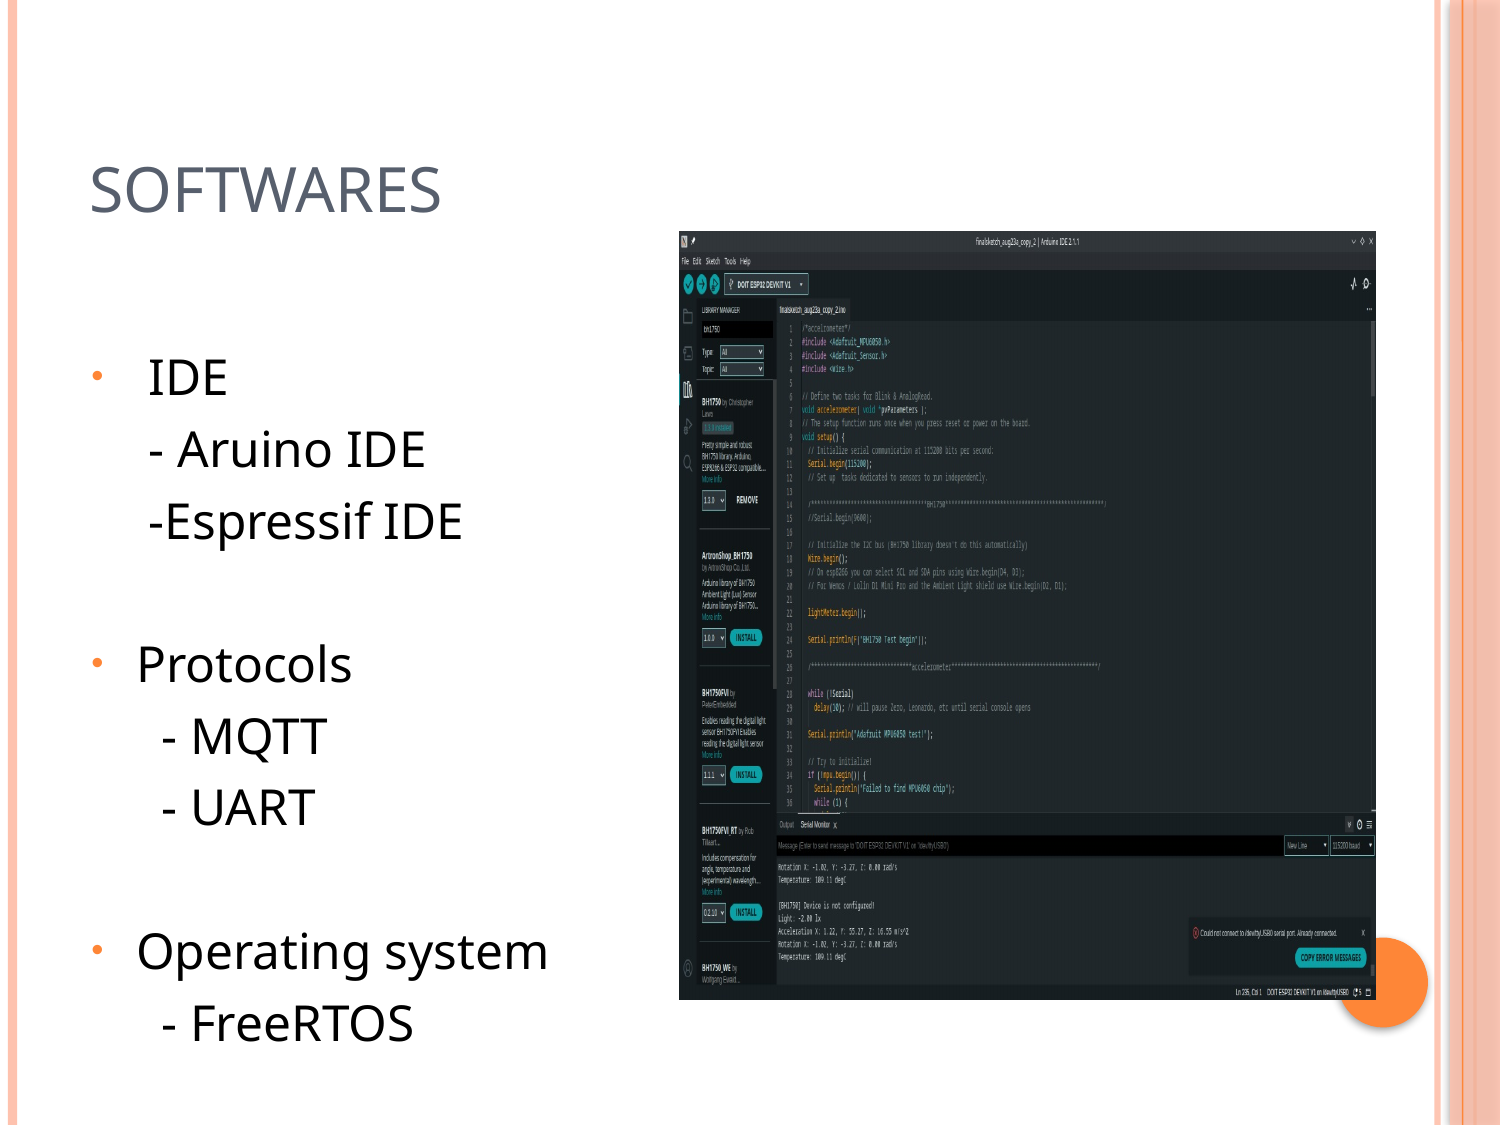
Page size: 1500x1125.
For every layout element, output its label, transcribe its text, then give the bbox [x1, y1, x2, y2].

list IDE - Aruino IDE -Espressif IDE Protocols - MQTT - UART Operating system - FreeRTOS [76, 267, 680, 1067]
picture [679, 231, 1376, 1000]
title Softwares [75, 45, 1300, 233]
